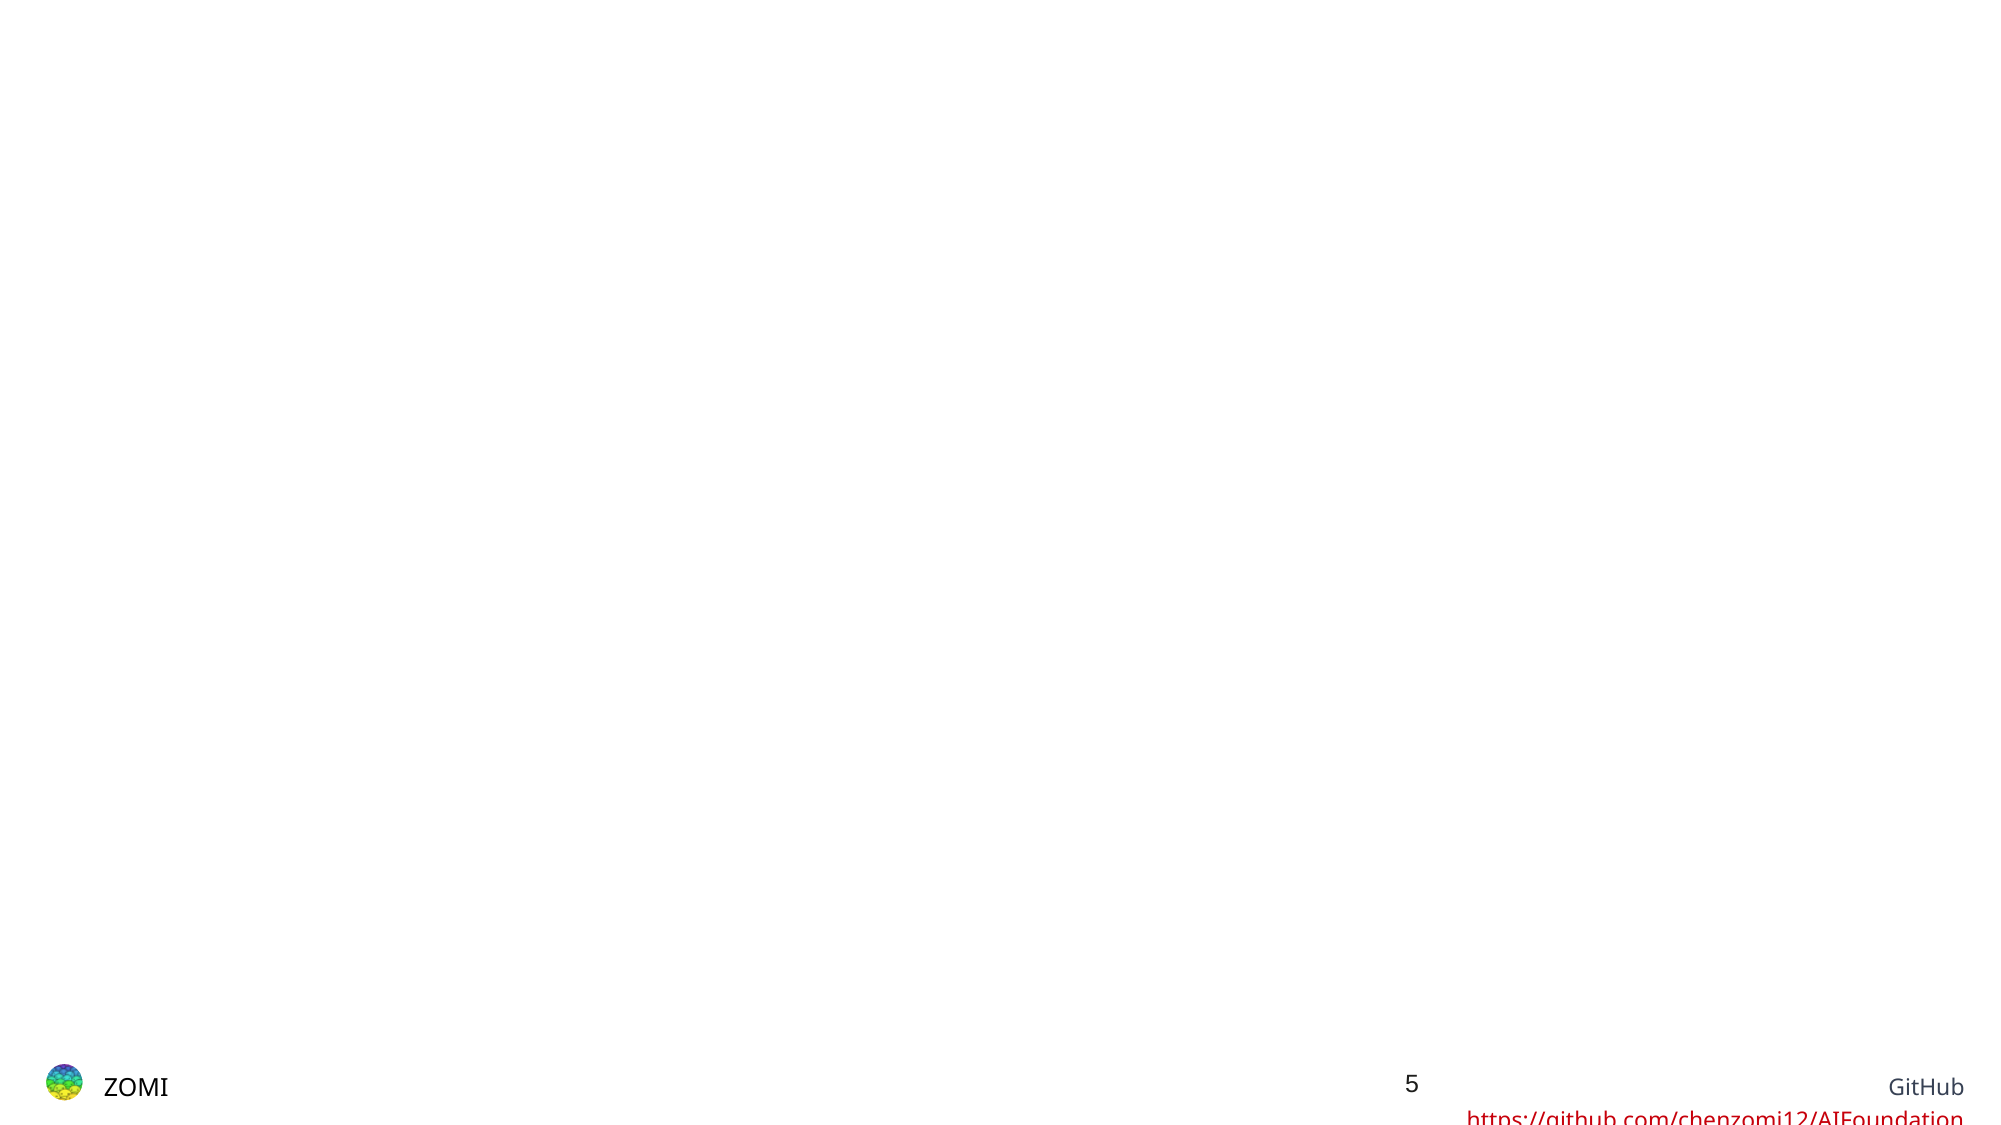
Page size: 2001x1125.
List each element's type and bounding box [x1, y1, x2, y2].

picture [47, 1065, 82, 1100]
